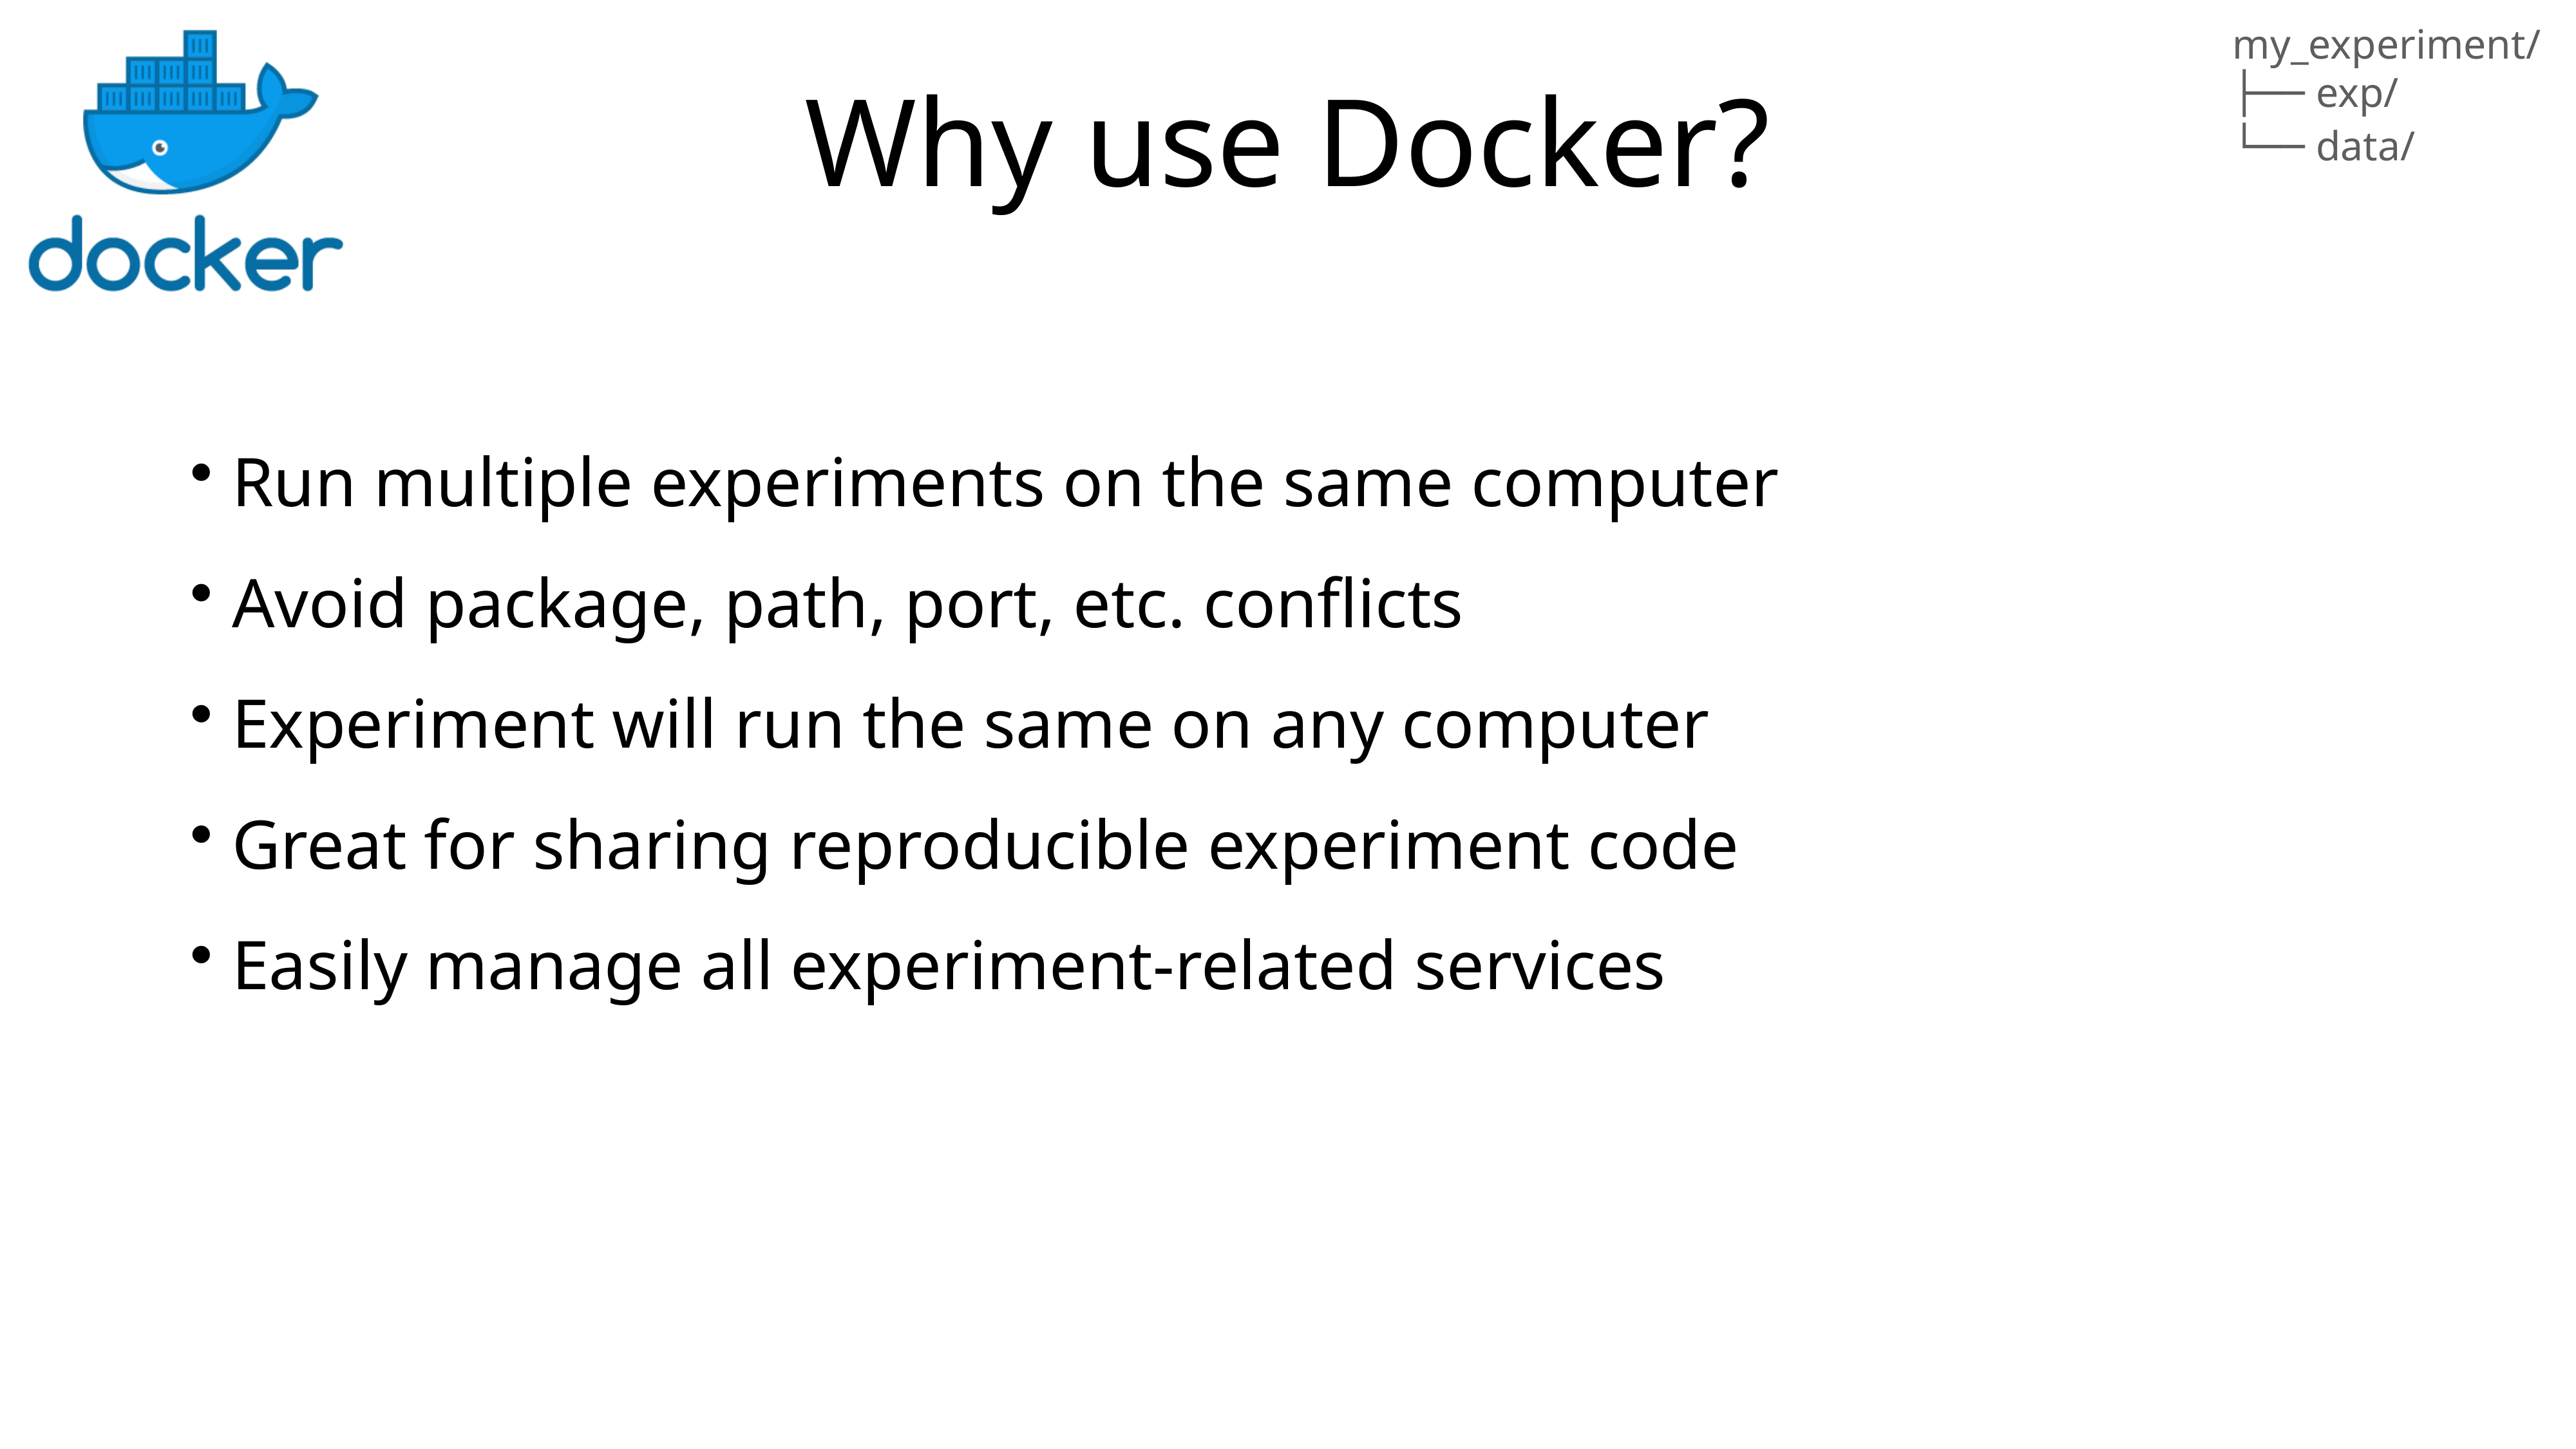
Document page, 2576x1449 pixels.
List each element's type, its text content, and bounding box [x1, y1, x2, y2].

text_box my_experiment/ ├── exp/ └── data/ [2227, 13, 2547, 175]
text_box Run multiple experiments on the same computer Avoid package, path, port, etc. conflicts Experiment will run the same on any computer Great for sharing reproducible experiment code Easily manage all experiment-related services [185, 393, 1786, 1009]
text_box Why use Docker? [799, 60, 1777, 216]
picture [26, 26, 346, 296]
